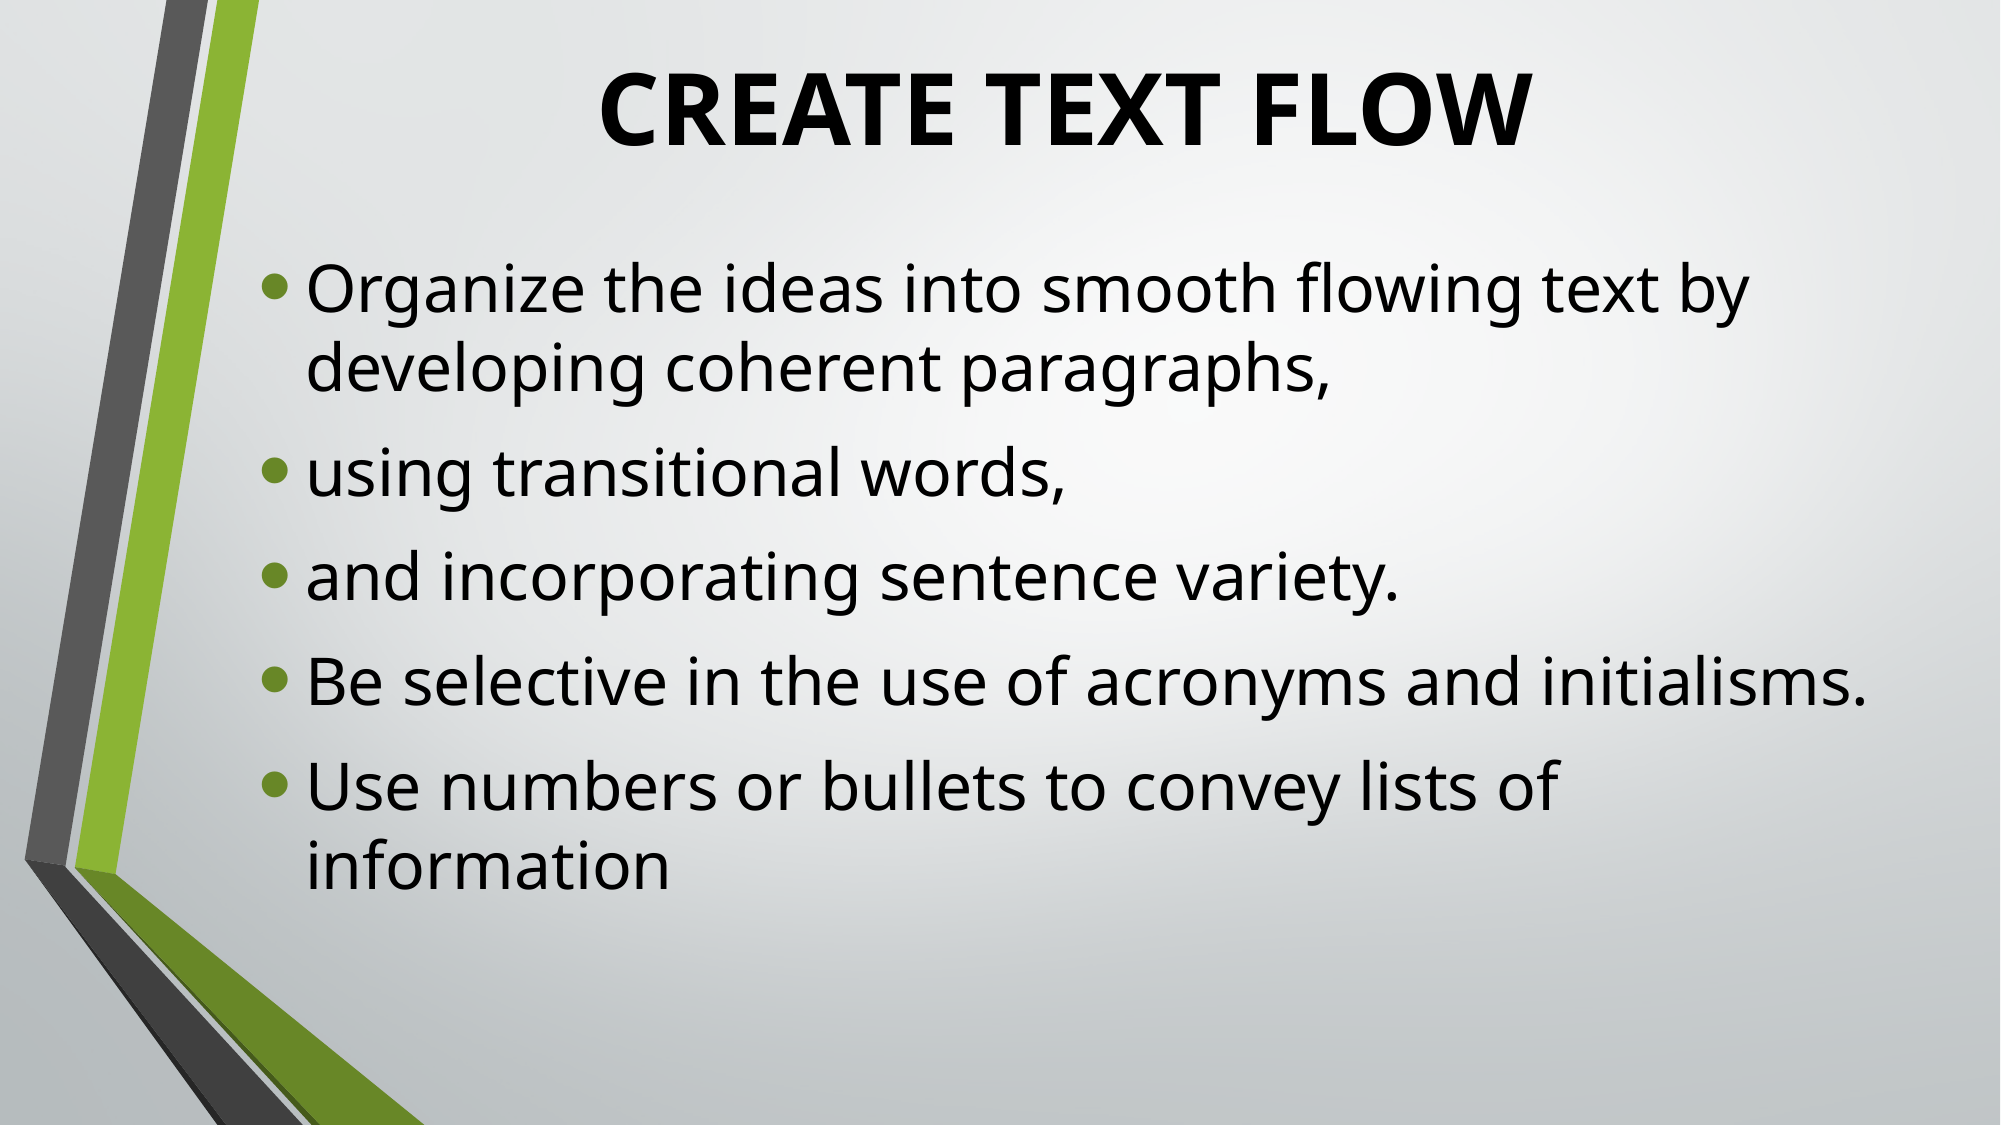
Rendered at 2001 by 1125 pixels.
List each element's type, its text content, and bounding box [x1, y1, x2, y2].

title CREATE TEXT FLOW [243, 40, 1887, 172]
list Organize the ideas into smooth flowing text by developing coherent paragraphs, using transitional words, and incorporating sentence variety. Be selective in the use of acronyms and initialisms. Use numbers or bullets to convey lists of information [243, 198, 1887, 950]
